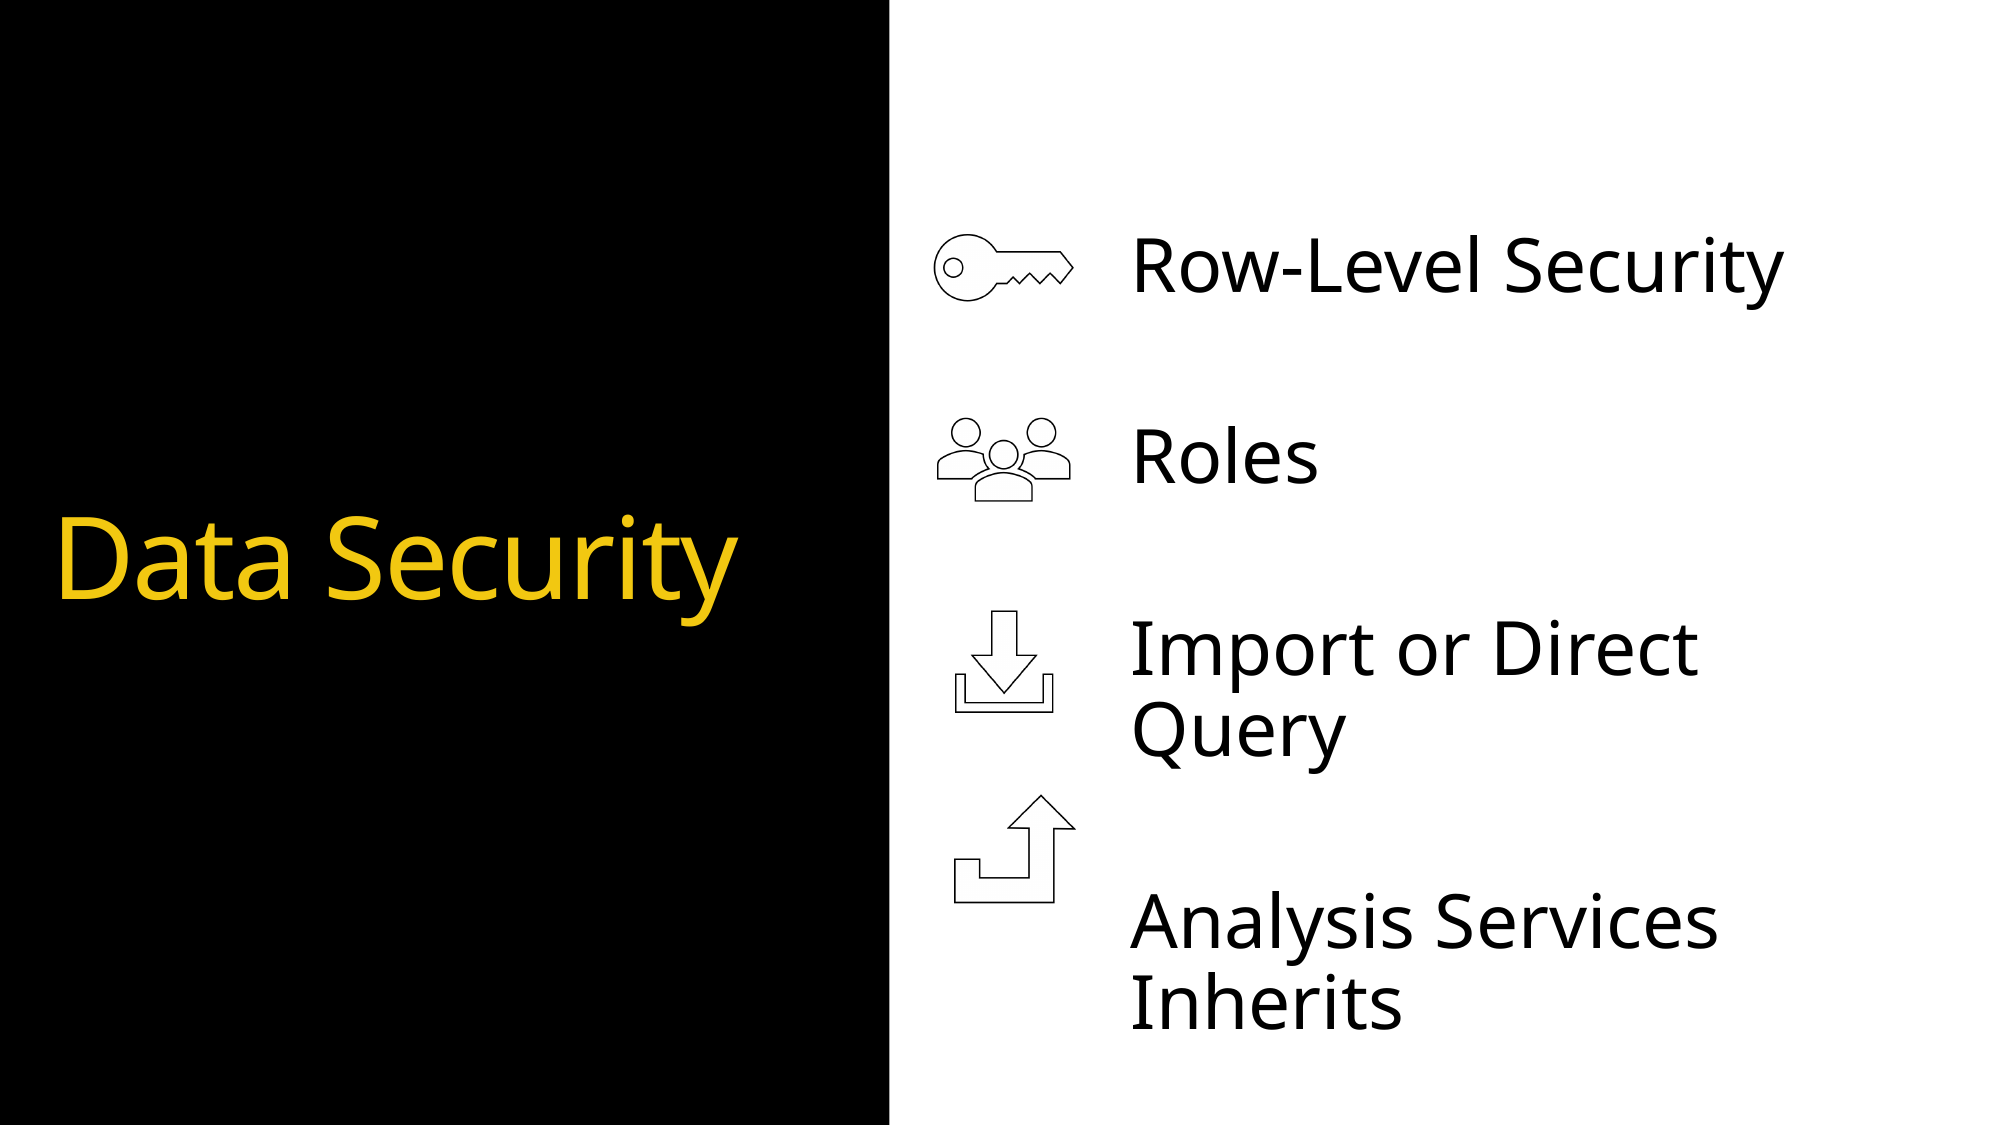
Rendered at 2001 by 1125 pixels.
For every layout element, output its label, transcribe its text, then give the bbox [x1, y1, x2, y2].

text_box Row-Level Security Roles Import or Direct Query Analysis Services Inherits [1100, 98, 1932, 1070]
picture [927, 778, 1079, 929]
picture [927, 191, 1079, 343]
title Data Security [27, 369, 859, 756]
picture [928, 586, 1080, 737]
picture [927, 383, 1079, 535]
